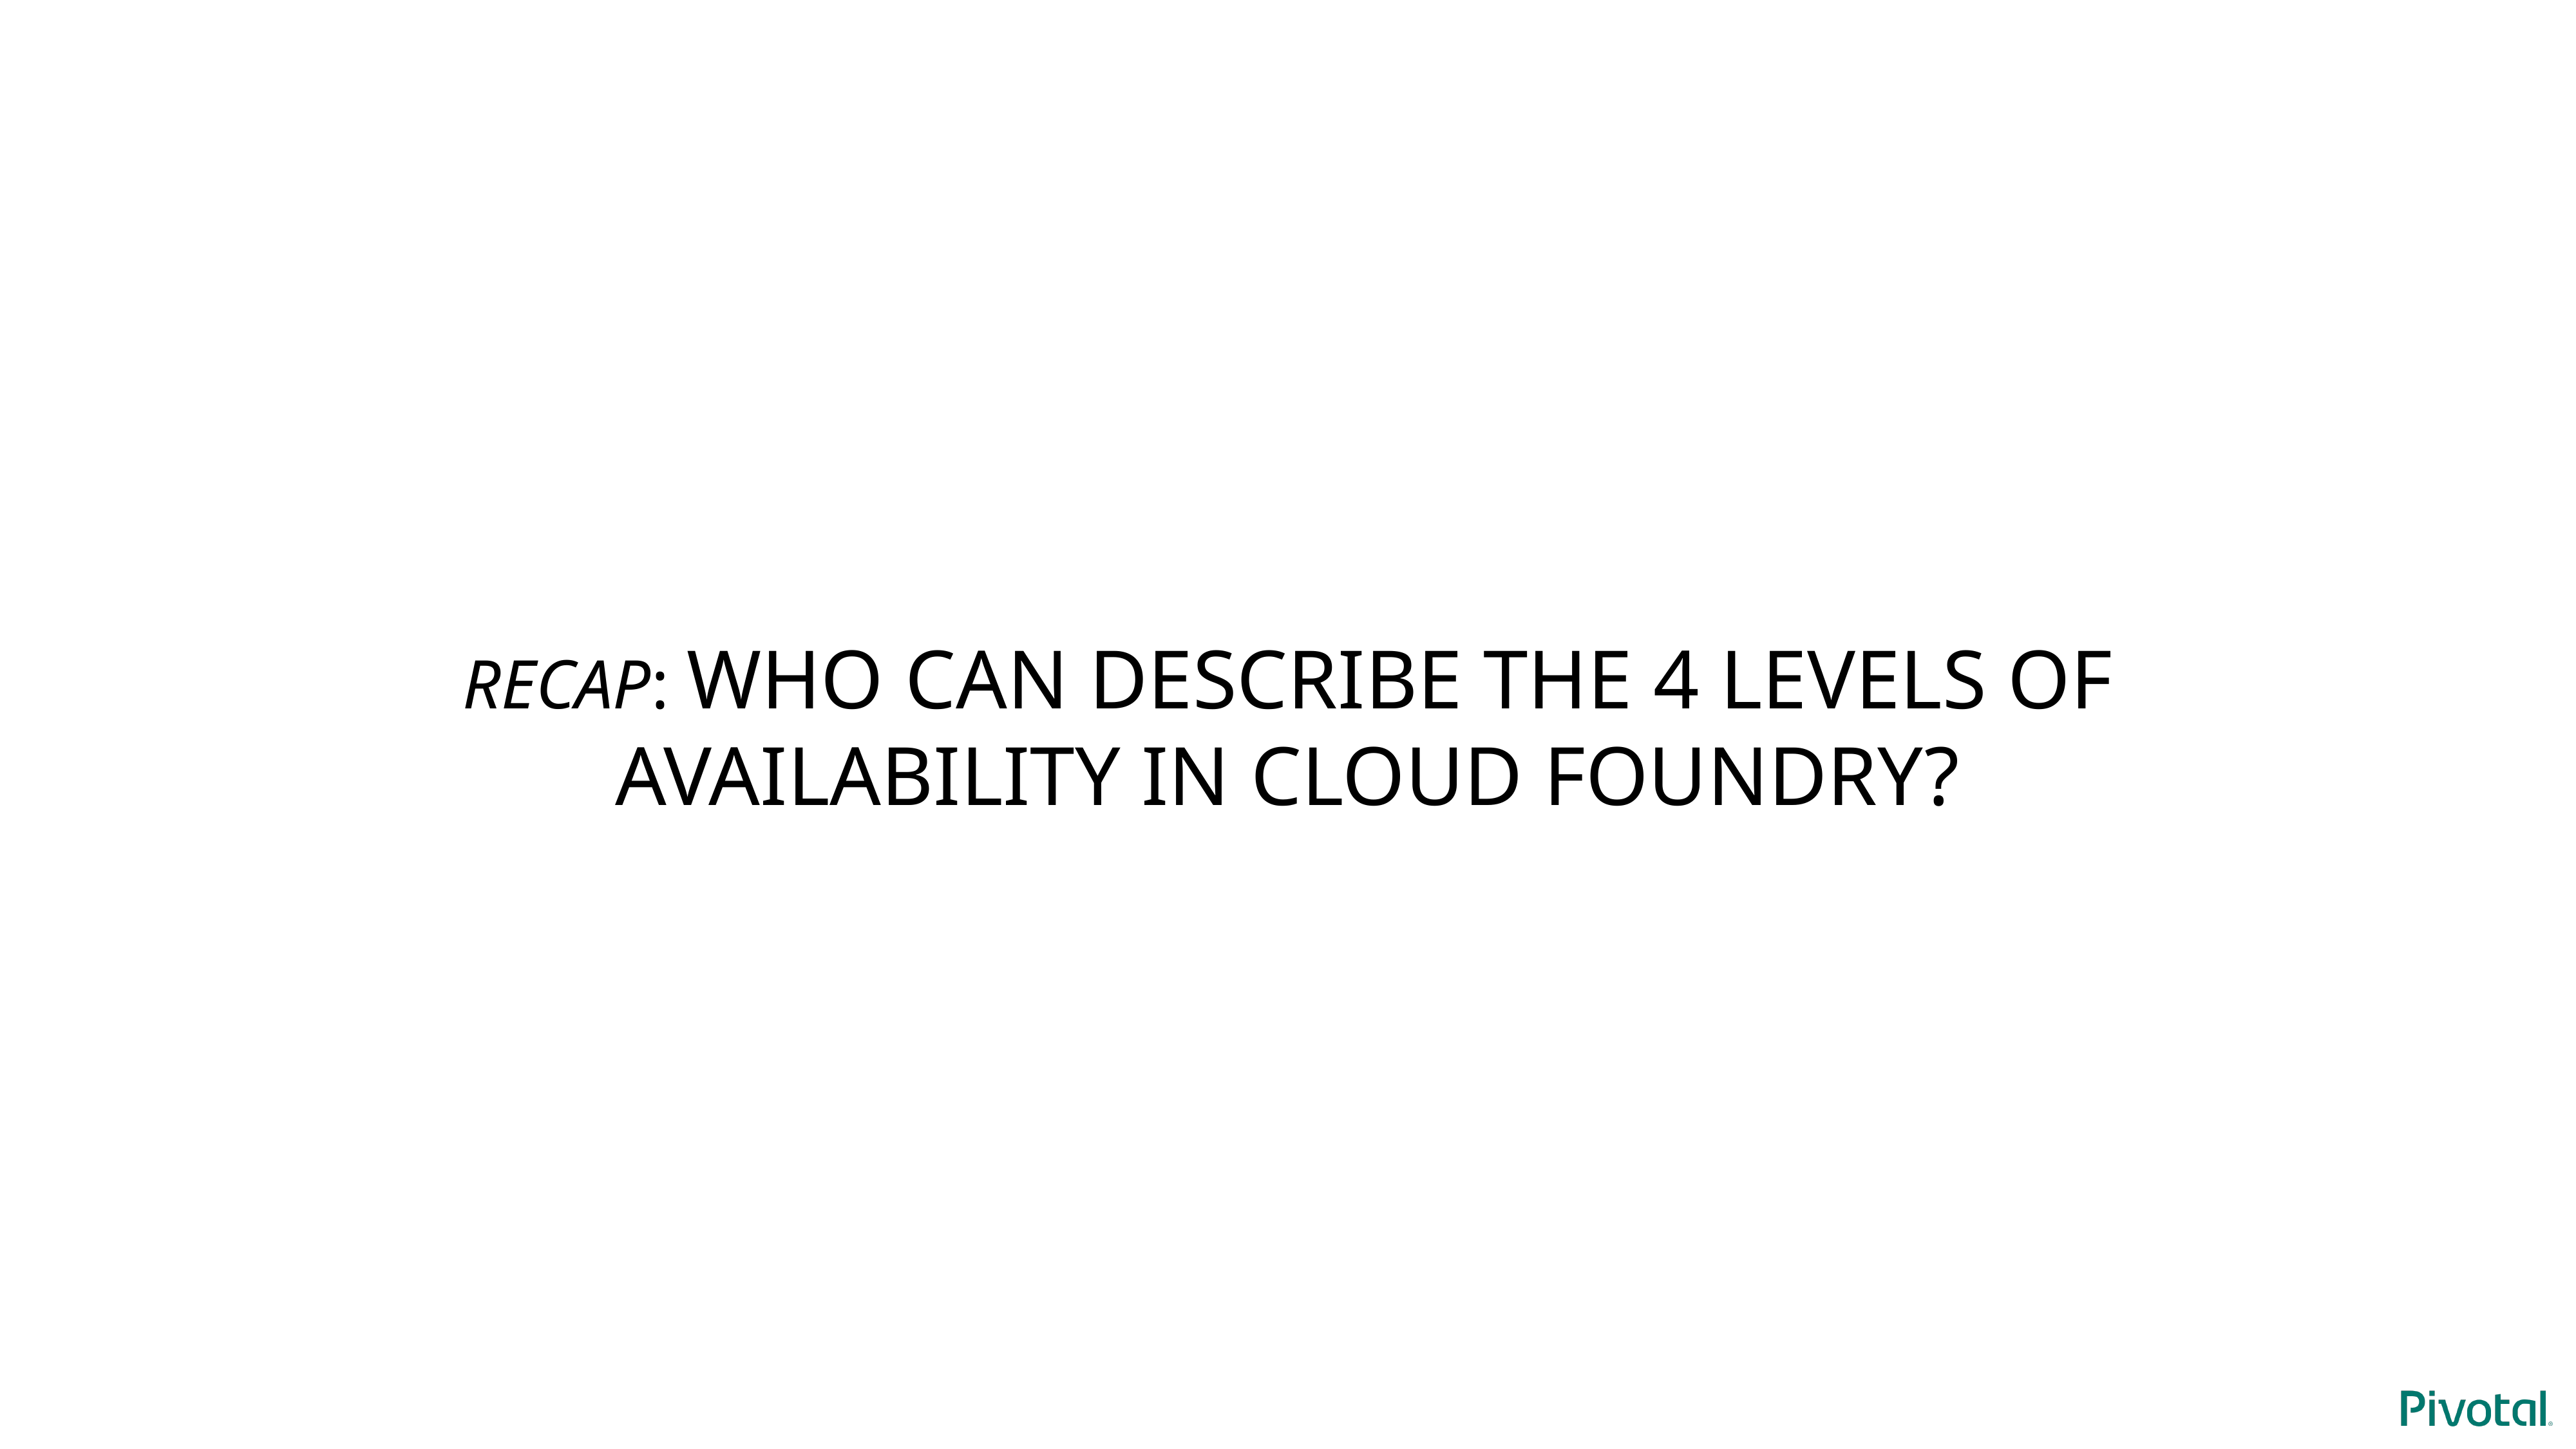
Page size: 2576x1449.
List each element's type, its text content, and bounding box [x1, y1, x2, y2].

picture [2339, 1356, 2576, 1449]
text_box recap: Who can describe the 4 Levels of Availability in Cloud Foundry? [256, 622, 2320, 827]
